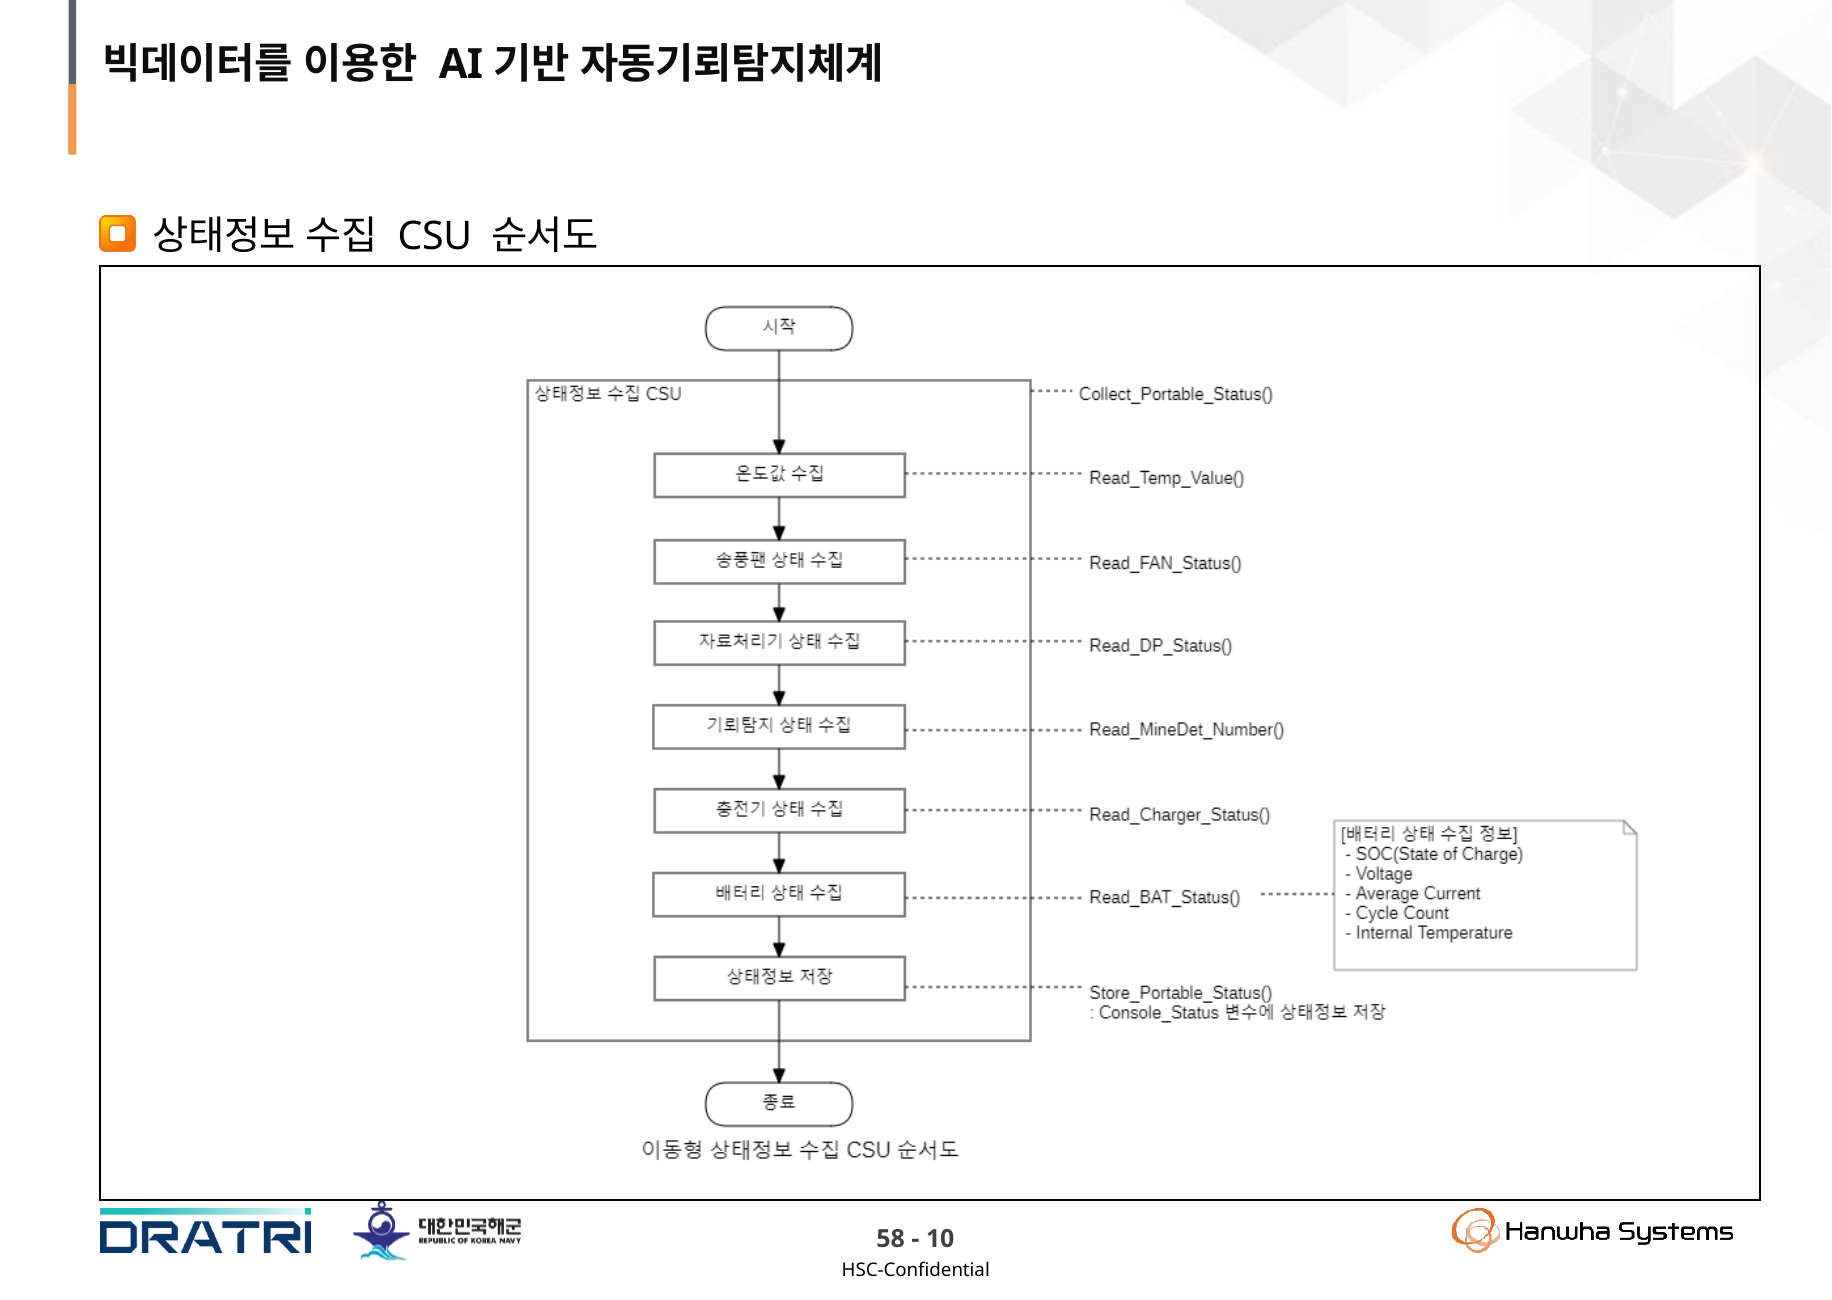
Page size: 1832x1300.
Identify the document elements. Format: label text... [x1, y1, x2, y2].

list 상태정보 수집 CSU 순서도 [99, 200, 1761, 265]
table_header [101, 267, 1759, 1199]
picture [0, 0, 1831, 1300]
